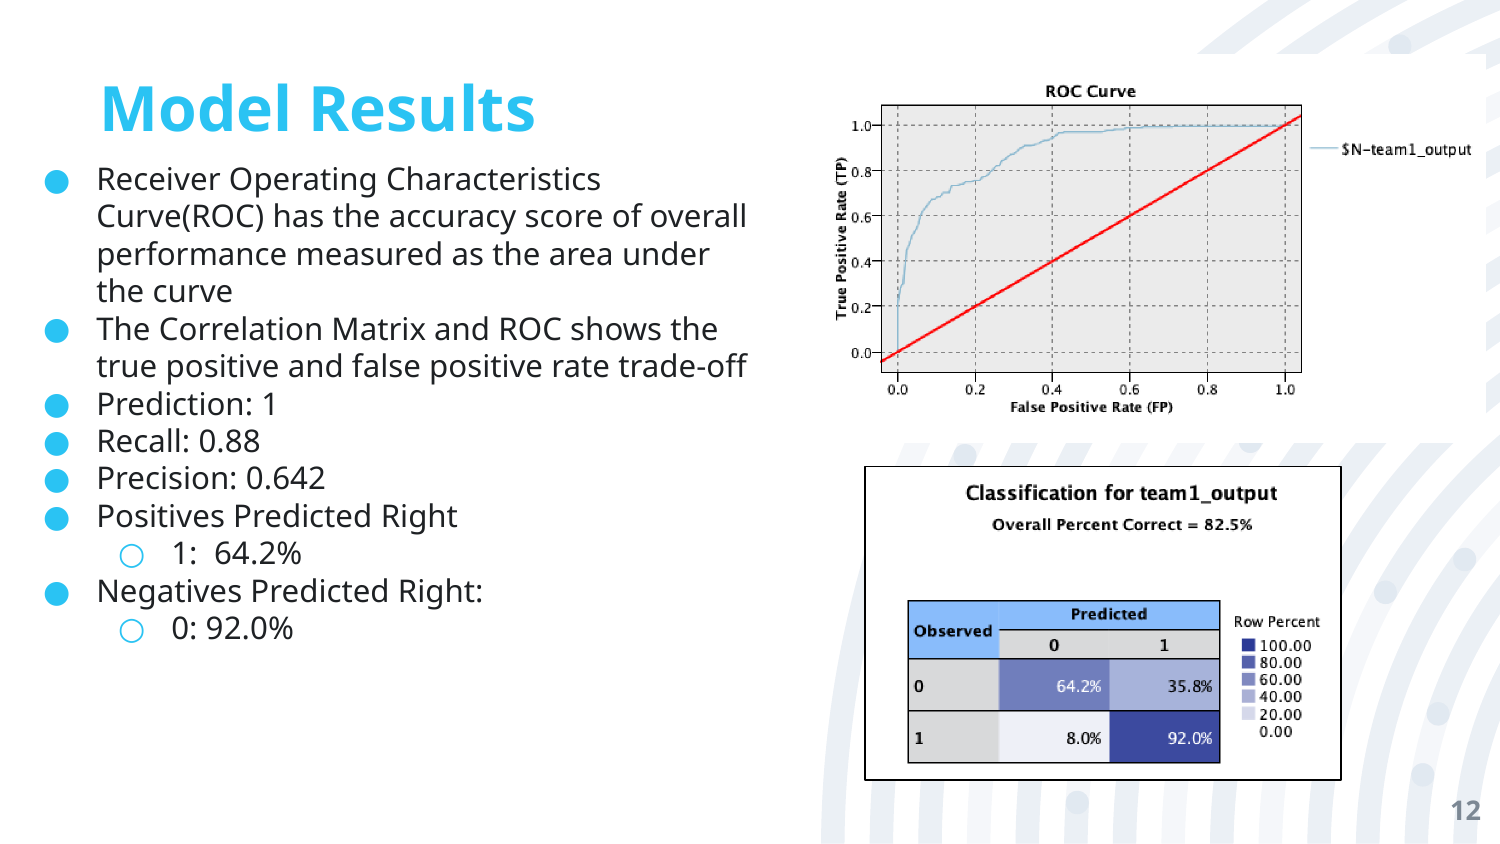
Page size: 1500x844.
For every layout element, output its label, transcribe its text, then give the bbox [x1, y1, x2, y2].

picture [865, 466, 1341, 780]
slide_number 12 [1391, 779, 1482, 844]
list Receiver Operating Characteristics Curve(ROC) has the accuracy score of overall performance measured as the area under the curve The Correlation Matrix and ROC shows the true positive and false positive rate trade-off Prediction: 1 Recall: 0.88 Precision: 0.642 Positives Predicted Right 1: 64.2% Negatives Predicted Right: 0: 92.0% [21, 159, 761, 808]
title Model Results [99, 80, 802, 146]
picture [808, 54, 1486, 443]
